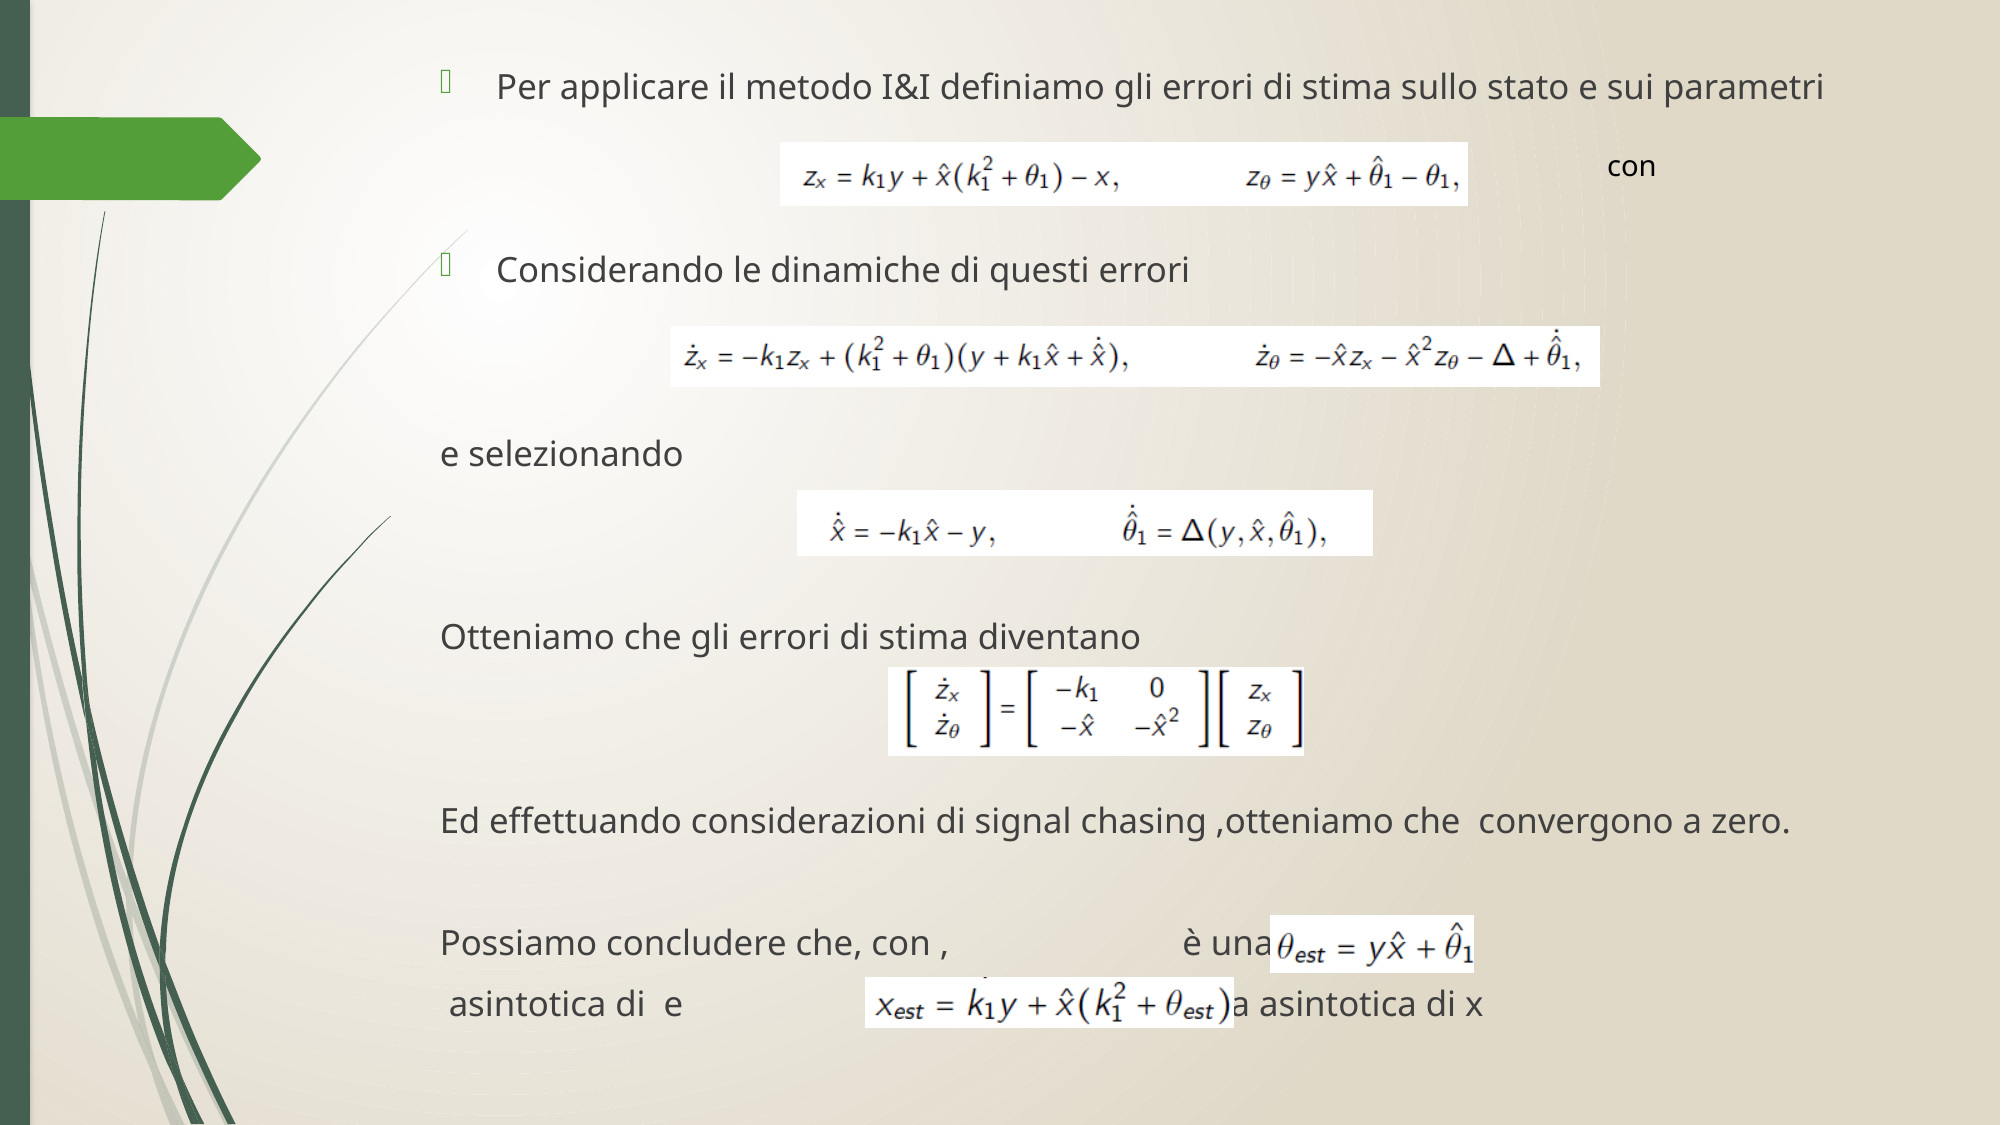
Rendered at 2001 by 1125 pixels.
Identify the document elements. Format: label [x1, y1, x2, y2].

picture [1269, 915, 1475, 973]
picture [670, 326, 1601, 387]
picture [864, 977, 1235, 1028]
picture [888, 667, 1304, 756]
picture [779, 142, 1468, 206]
picture [796, 490, 1373, 556]
